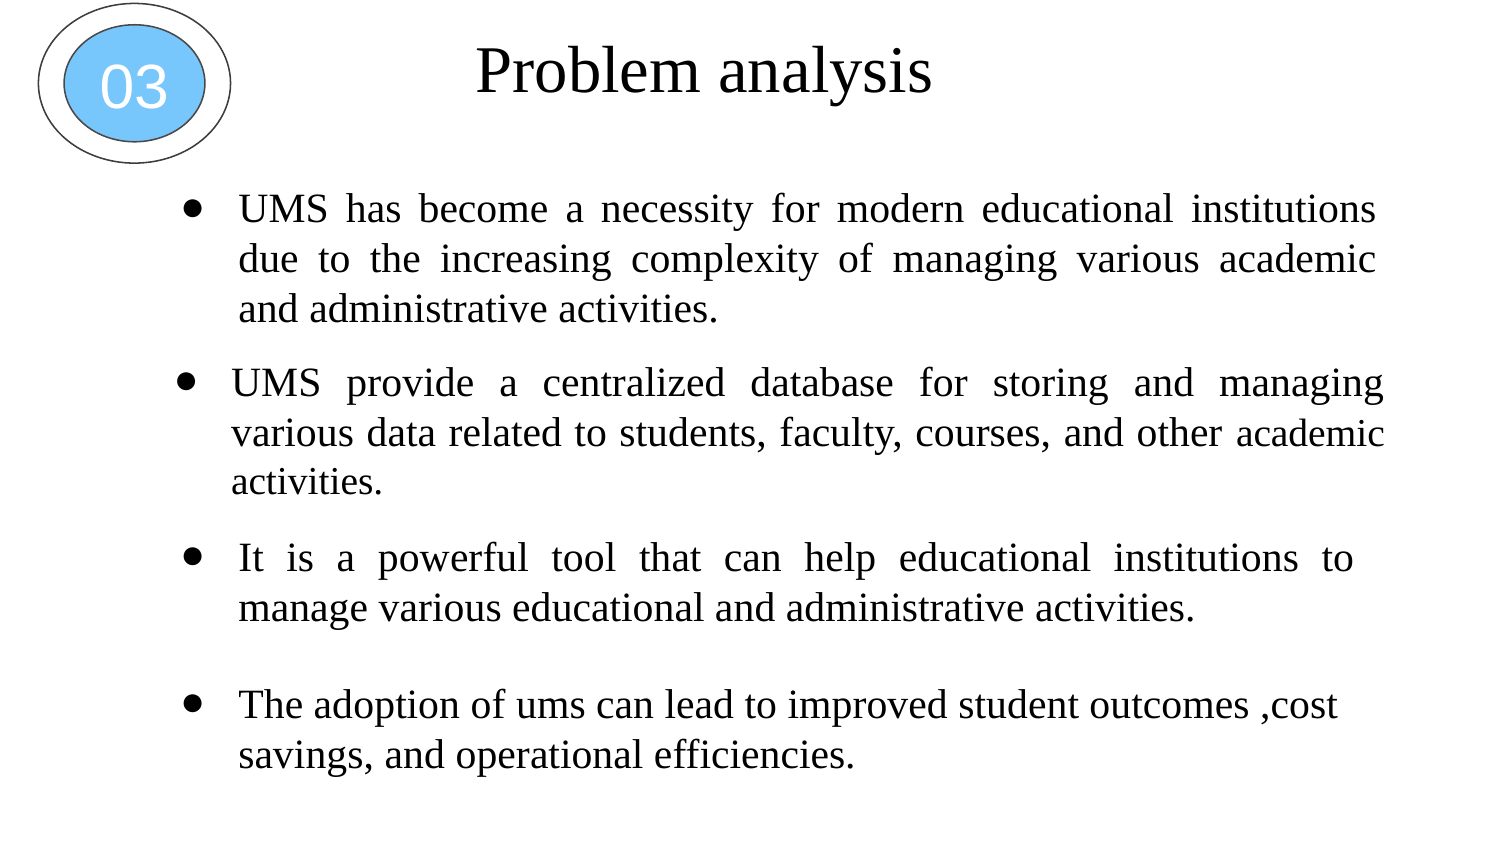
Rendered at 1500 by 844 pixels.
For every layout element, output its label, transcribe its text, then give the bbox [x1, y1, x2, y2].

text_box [38, 3, 231, 164]
text_box UMS provide a centralized database for storing and managing various data related to students, faculty, courses, and other academic activities. [140, 339, 1401, 500]
text_box It is a powerful tool that can help educational institutions to manage various educational and administrative activities. [148, 514, 1371, 635]
subtitle Problem analysis [460, 45, 1021, 166]
text_box UMS has become a necessity for modern educational institutions due to the increasing complexity of managing various academic and administrative activities. [148, 166, 1393, 337]
text_box The adoption of ums can lead to improved student outcomes ,cost savings, and operational efficiencies. [148, 661, 1393, 802]
